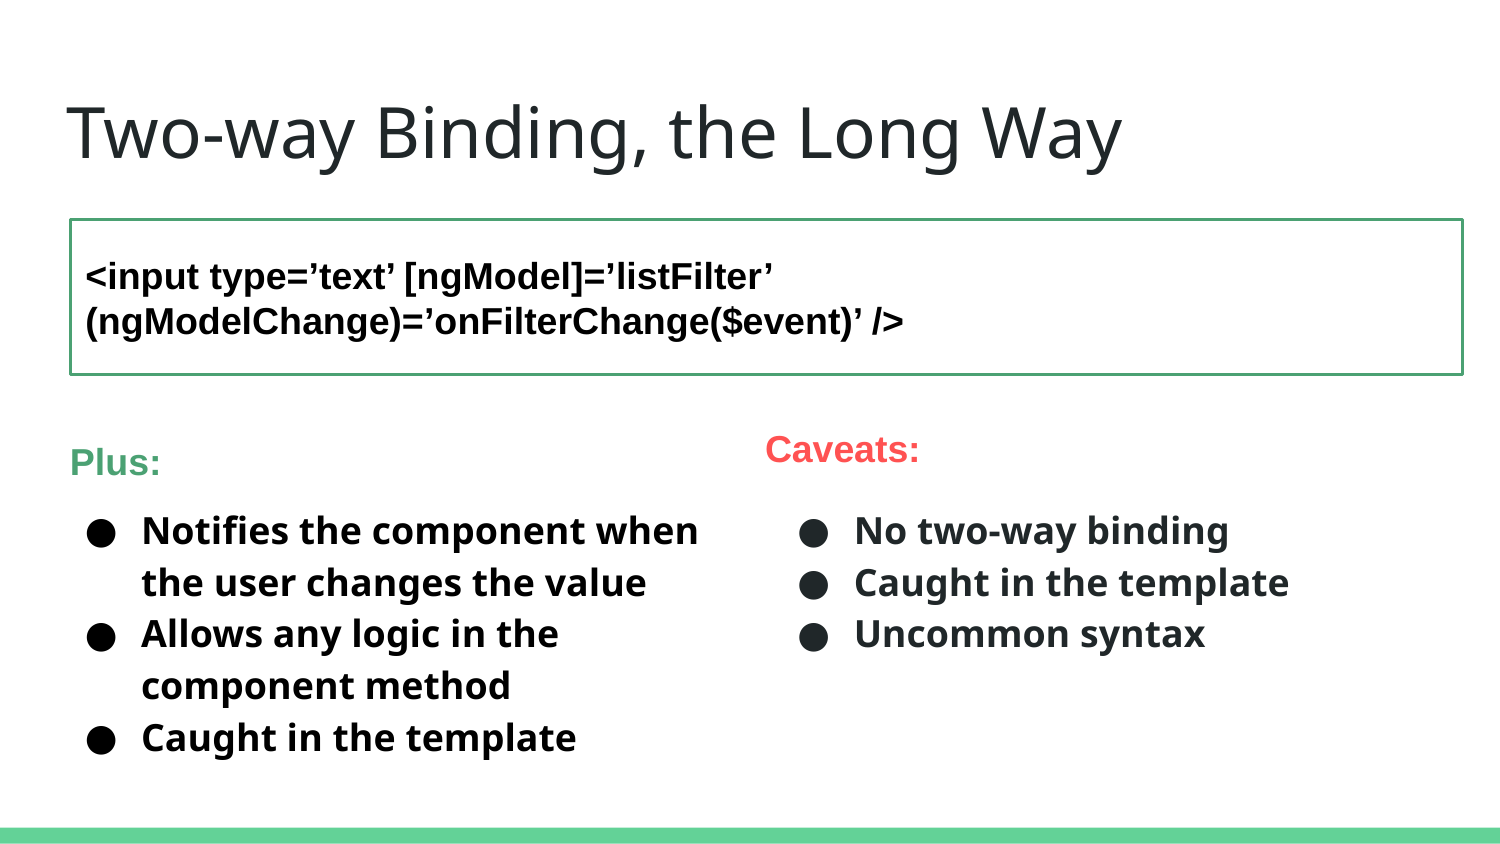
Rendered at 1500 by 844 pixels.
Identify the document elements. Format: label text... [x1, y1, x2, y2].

list Notifies the component when the user changes the value Allows any logic in the component method Caught in the template [51, 485, 750, 844]
list No two-way binding Caught in the template Uncommon syntax [763, 485, 1463, 844]
text_box <input type=’text’ [ngModel]=’listFilter’ (ngModelChange)=’onFilterChange($event)’ /> [70, 219, 1463, 375]
text_box Plus: [54, 422, 184, 486]
text_box Caveats: [750, 409, 956, 472]
title Two-way Binding, the Long Way [51, 72, 1449, 167]
